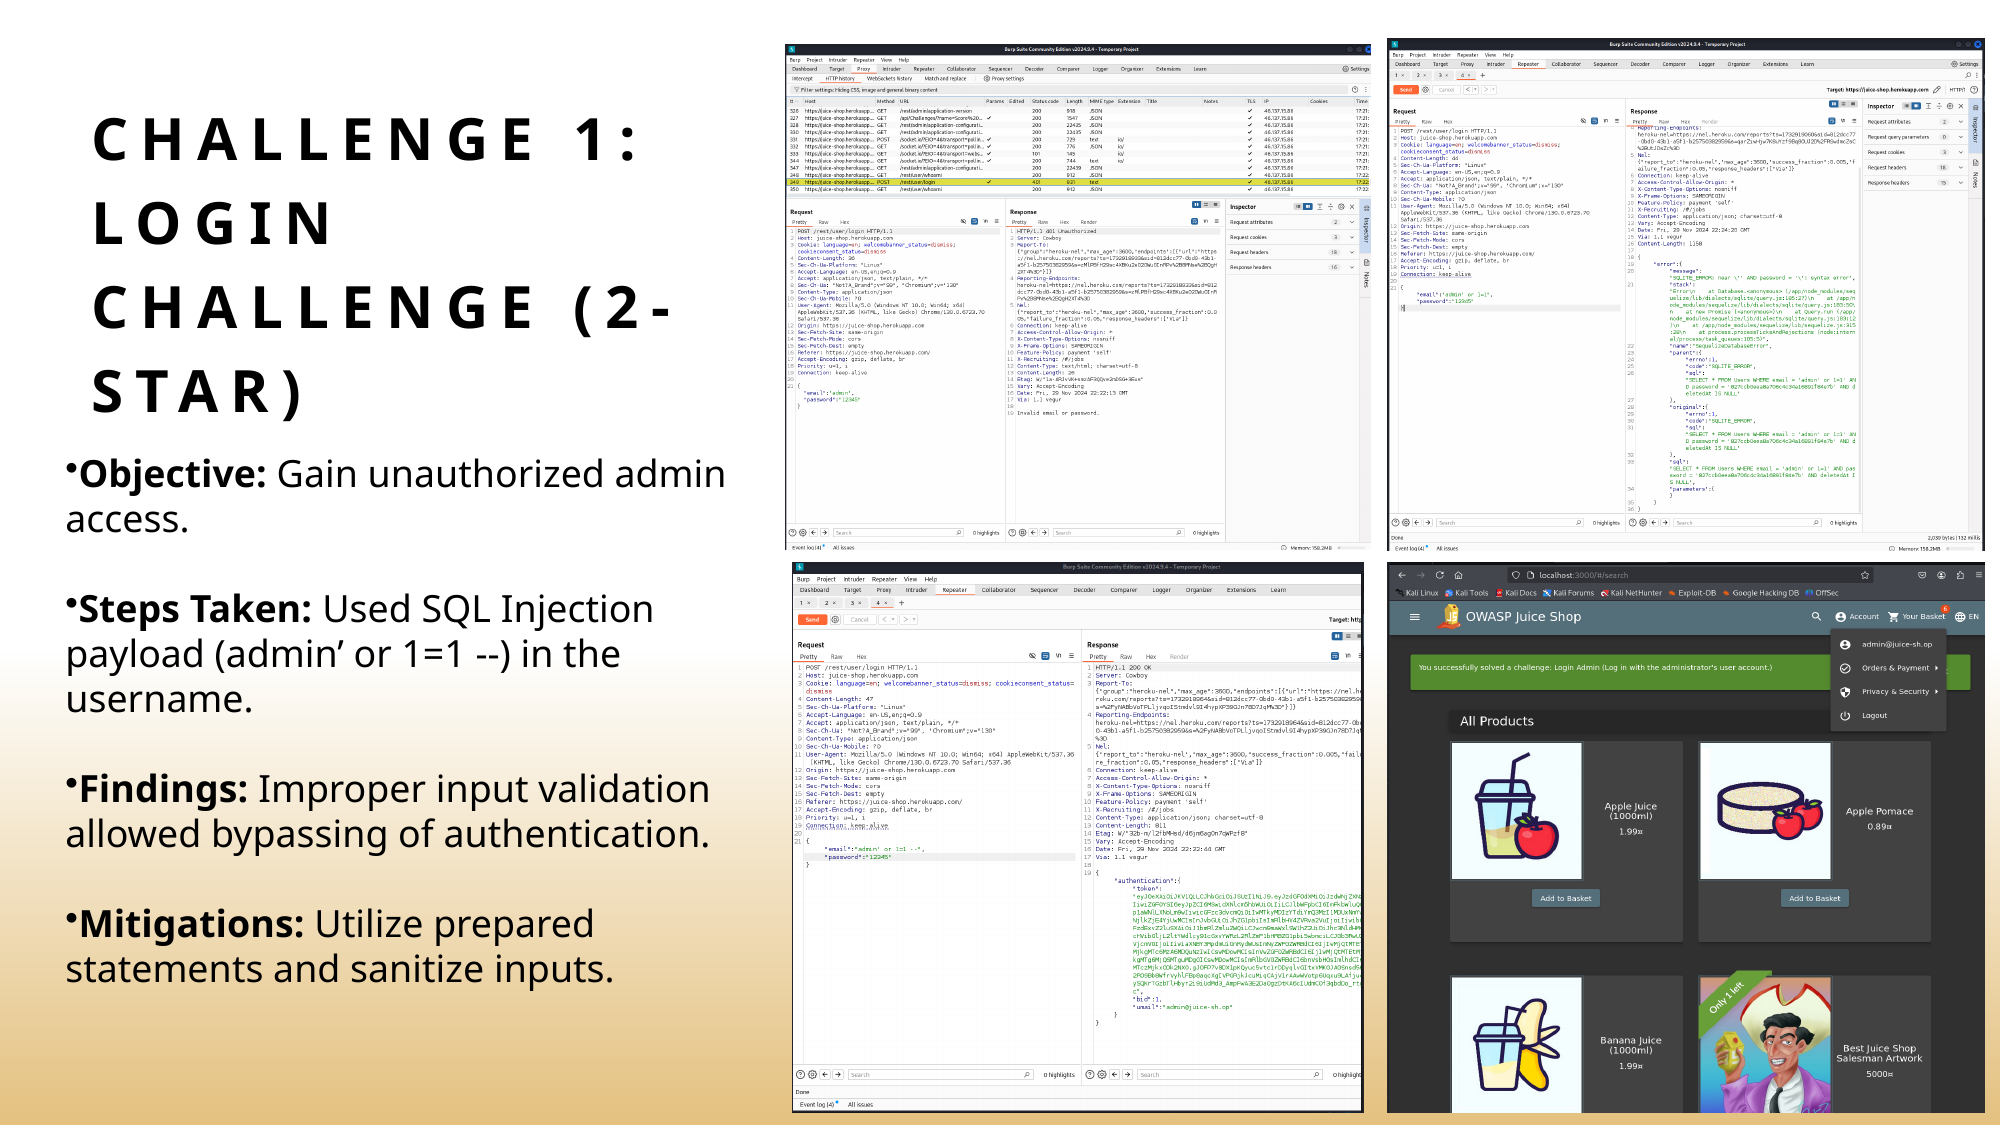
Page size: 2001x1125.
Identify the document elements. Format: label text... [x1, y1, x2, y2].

list Objective: Gain unauthorized admin access. Steps Taken: Used SQL Injection payload (admin’ or 1=1 --) in the username. Findings: Improper input validation allowed bypassing of authentication. Mitigations: Utilize prepared statements and sanitize inputs. [50, 393, 750, 1047]
title Challenge 1: Login Challenge (2-star) [76, 52, 724, 393]
picture [1387, 38, 1985, 551]
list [785, 44, 1371, 550]
picture [792, 562, 1364, 1113]
picture [1387, 562, 1985, 1113]
